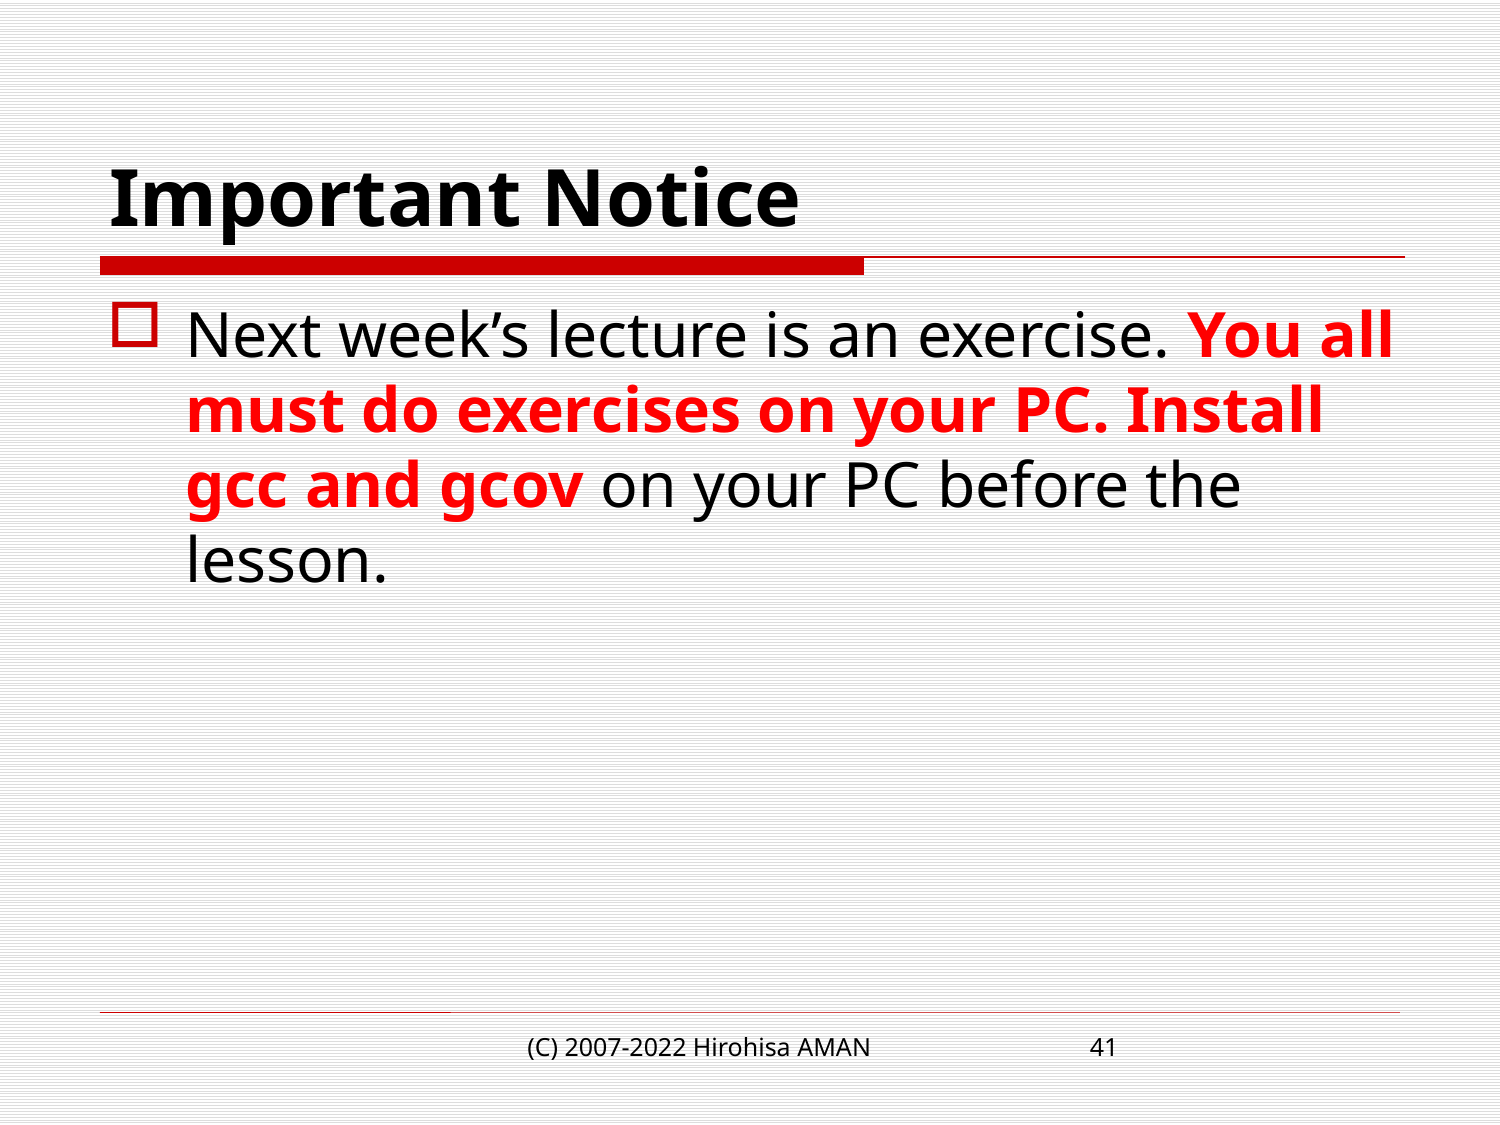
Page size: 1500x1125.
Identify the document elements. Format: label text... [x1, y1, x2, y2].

footer (C) 2007-2022 Hirohisa AMAN [512, 1024, 988, 1103]
list Next week’s lecture is an exercise. You all must do exercises on your PC. Install gcc and gcov on your PC before the lesson. [92, 287, 1438, 1025]
title Important Notice [93, 49, 1407, 250]
slide_number 41 [1074, 1024, 1401, 1103]
